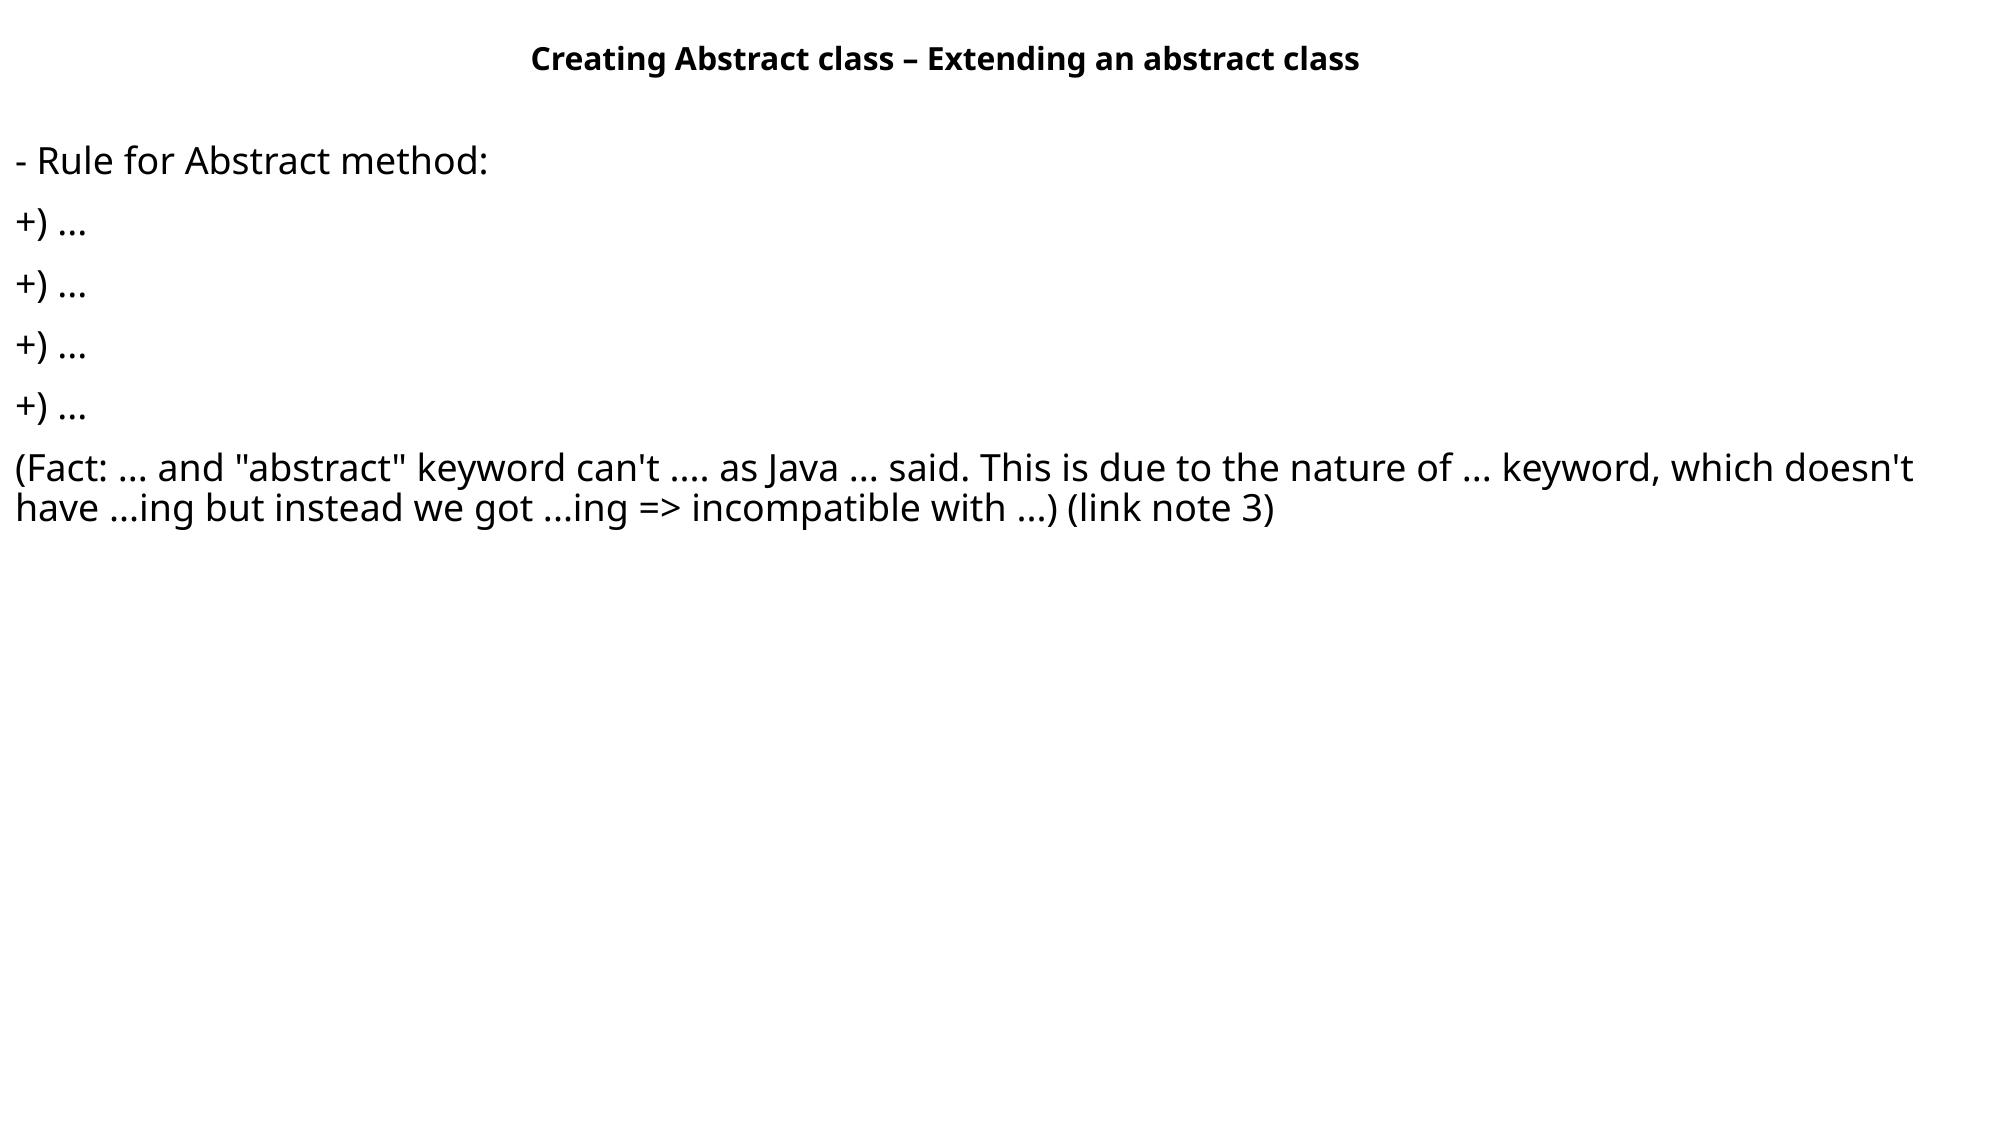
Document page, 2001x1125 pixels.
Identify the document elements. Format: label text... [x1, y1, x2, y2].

subtitle Creating Abstract class – Extending an abstract class [24, 35, 1866, 86]
text_box - Rule for Abstract method: +) ... +) ... +) ... +) ... (Fact: ... and "abstract" keyword can't .... as Java ... said. This is due to the nature of ... keyword, which doesn't have ...ing but instead we got ...ing => incompatible with ...) (link note 3) [0, 134, 2000, 1125]
